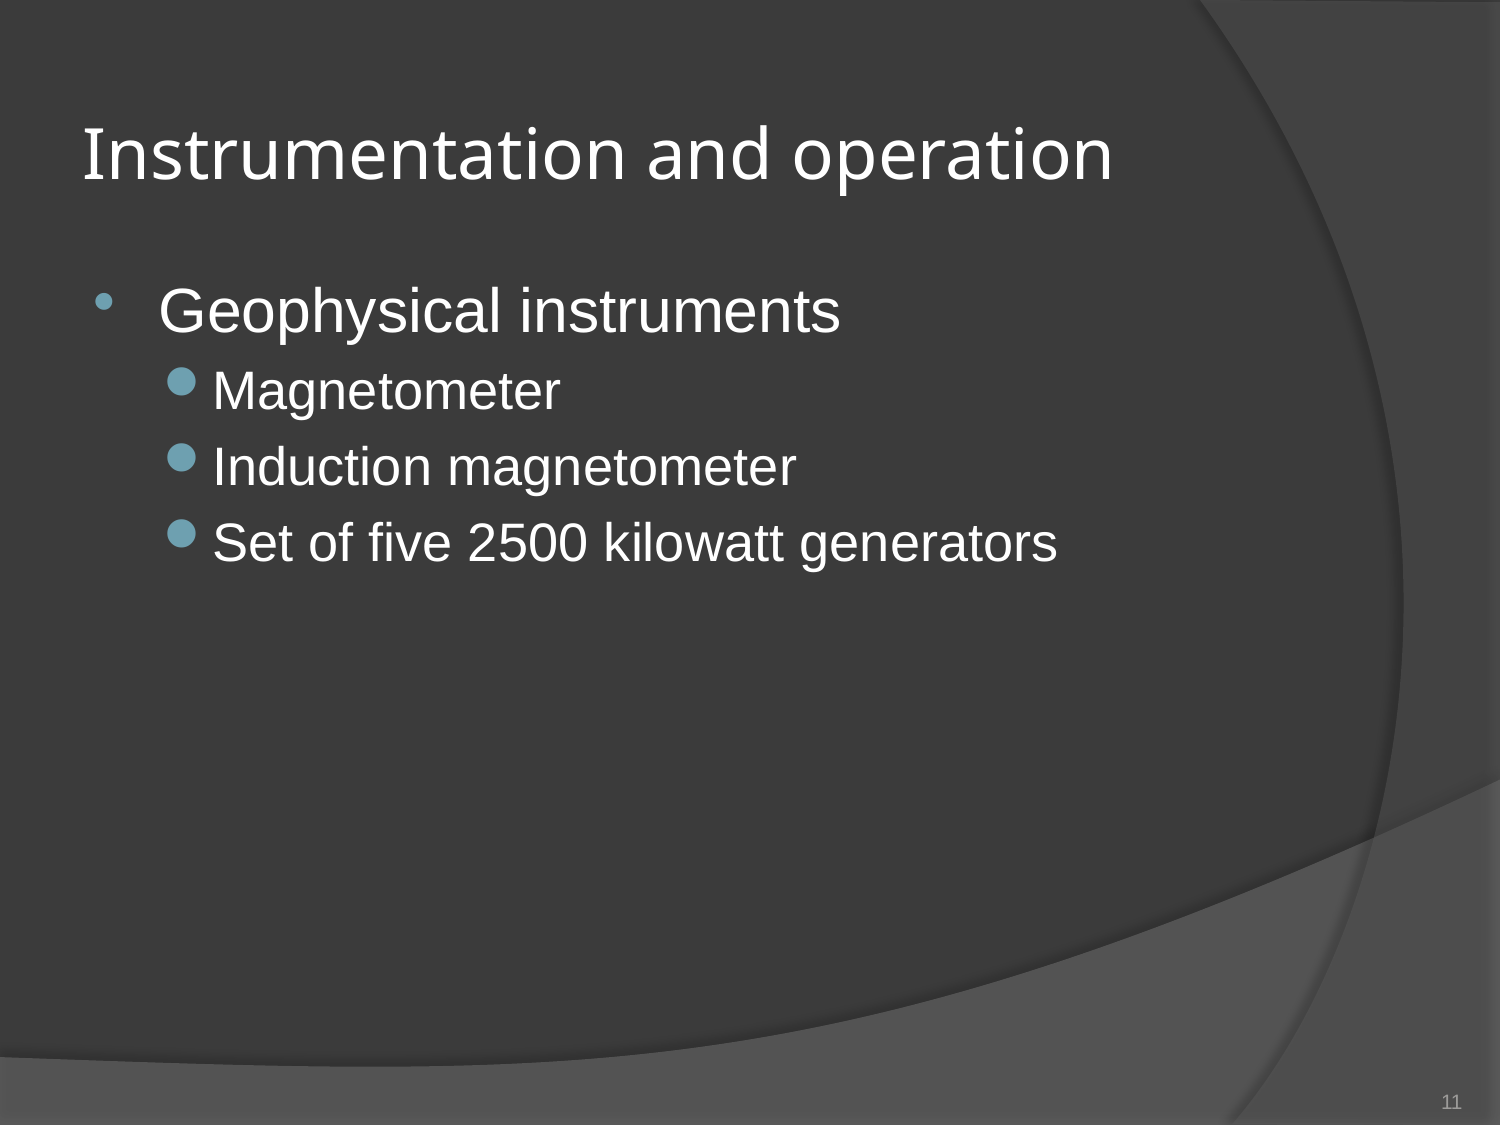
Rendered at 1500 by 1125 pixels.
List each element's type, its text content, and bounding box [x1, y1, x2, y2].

slide_number 11 [1337, 1053, 1463, 1114]
list Geophysical instruments Magnetometer Induction magnetometer Set of five 2500 kilowatt generators [75, 262, 1300, 1005]
title Instrumentation and operation [75, 99, 1300, 262]
